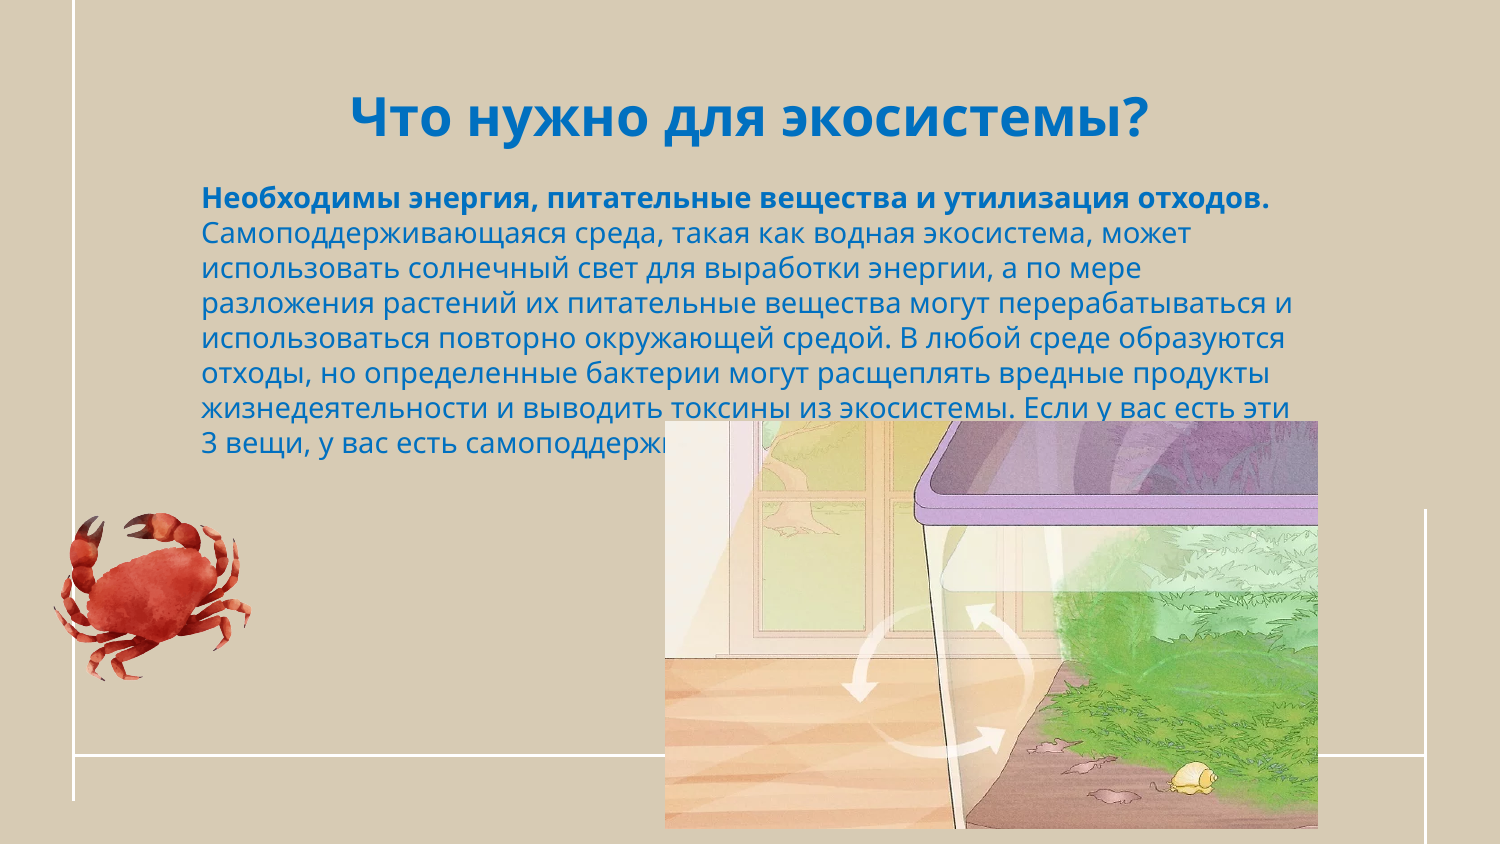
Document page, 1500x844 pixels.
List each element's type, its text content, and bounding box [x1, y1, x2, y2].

picture [665, 421, 1319, 829]
picture [29, 473, 268, 698]
subtitle Необходимы энергия, питательные вещества и утилизация отходов. Самоподдерживающаяся среда, такая как водная экосистема, может использовать солнечный свет для выработки энергии, а по мере разложения растений их питательные вещества могут перерабатываться и использоваться повторно окружающей средой. В любой среде образуются отходы, но определенные бактерии могут расщеплять вредные продукты жизнедеятельности и выводить токсины из экосистемы. Если у вас есть эти 3 вещи, у вас есть самоподдерживающаяся среда! [185, 164, 1314, 742]
title Что нужно для экосистемы? [119, 79, 1381, 174]
